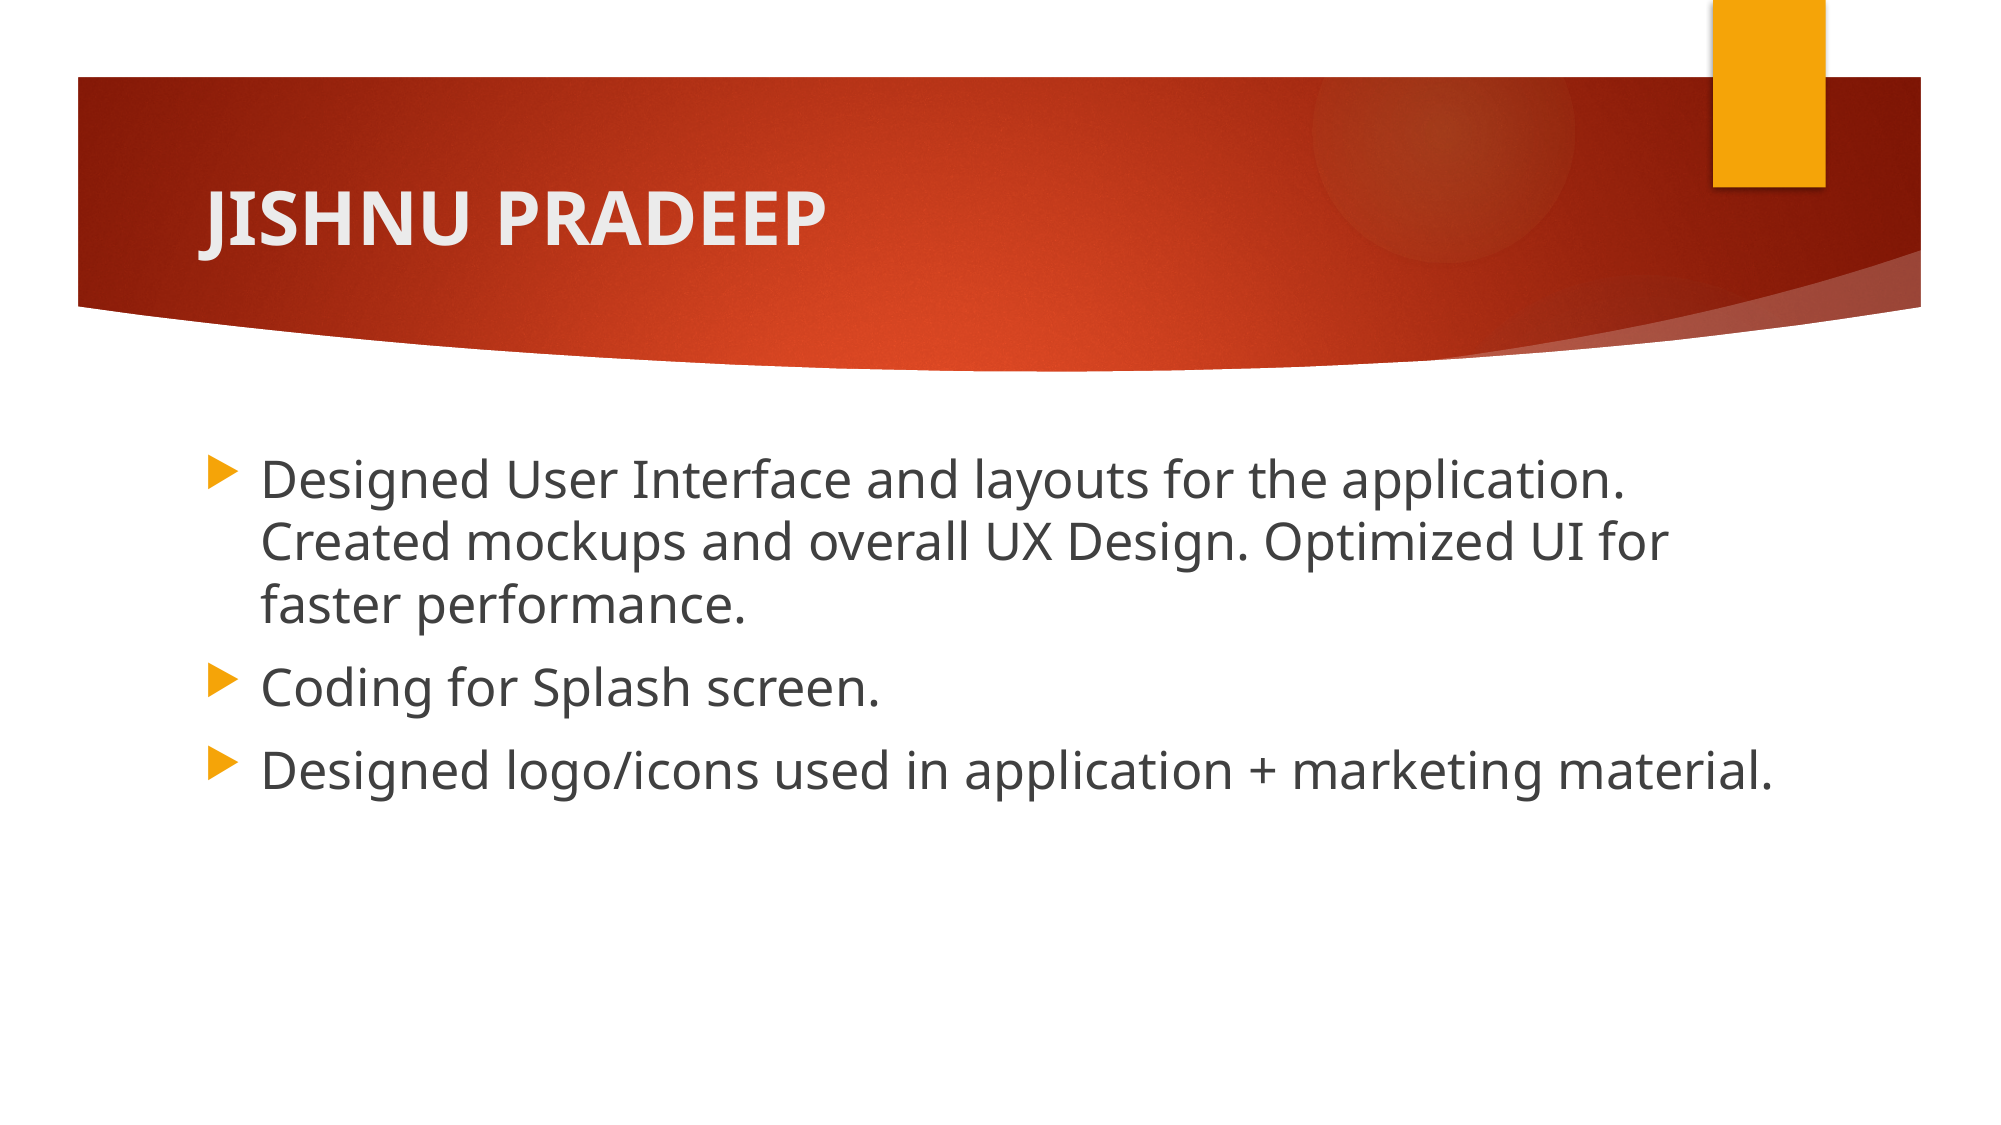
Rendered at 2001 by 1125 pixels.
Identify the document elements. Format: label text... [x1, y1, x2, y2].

list Designed User Interface and layouts for the application. Created mockups and overall UX Design. Optimized UI for faster performance. Coding for Splash screen. Designed logo/icons used in application + marketing material. [189, 438, 1821, 1015]
title JISHNU PRADEEP [189, 155, 1627, 275]
